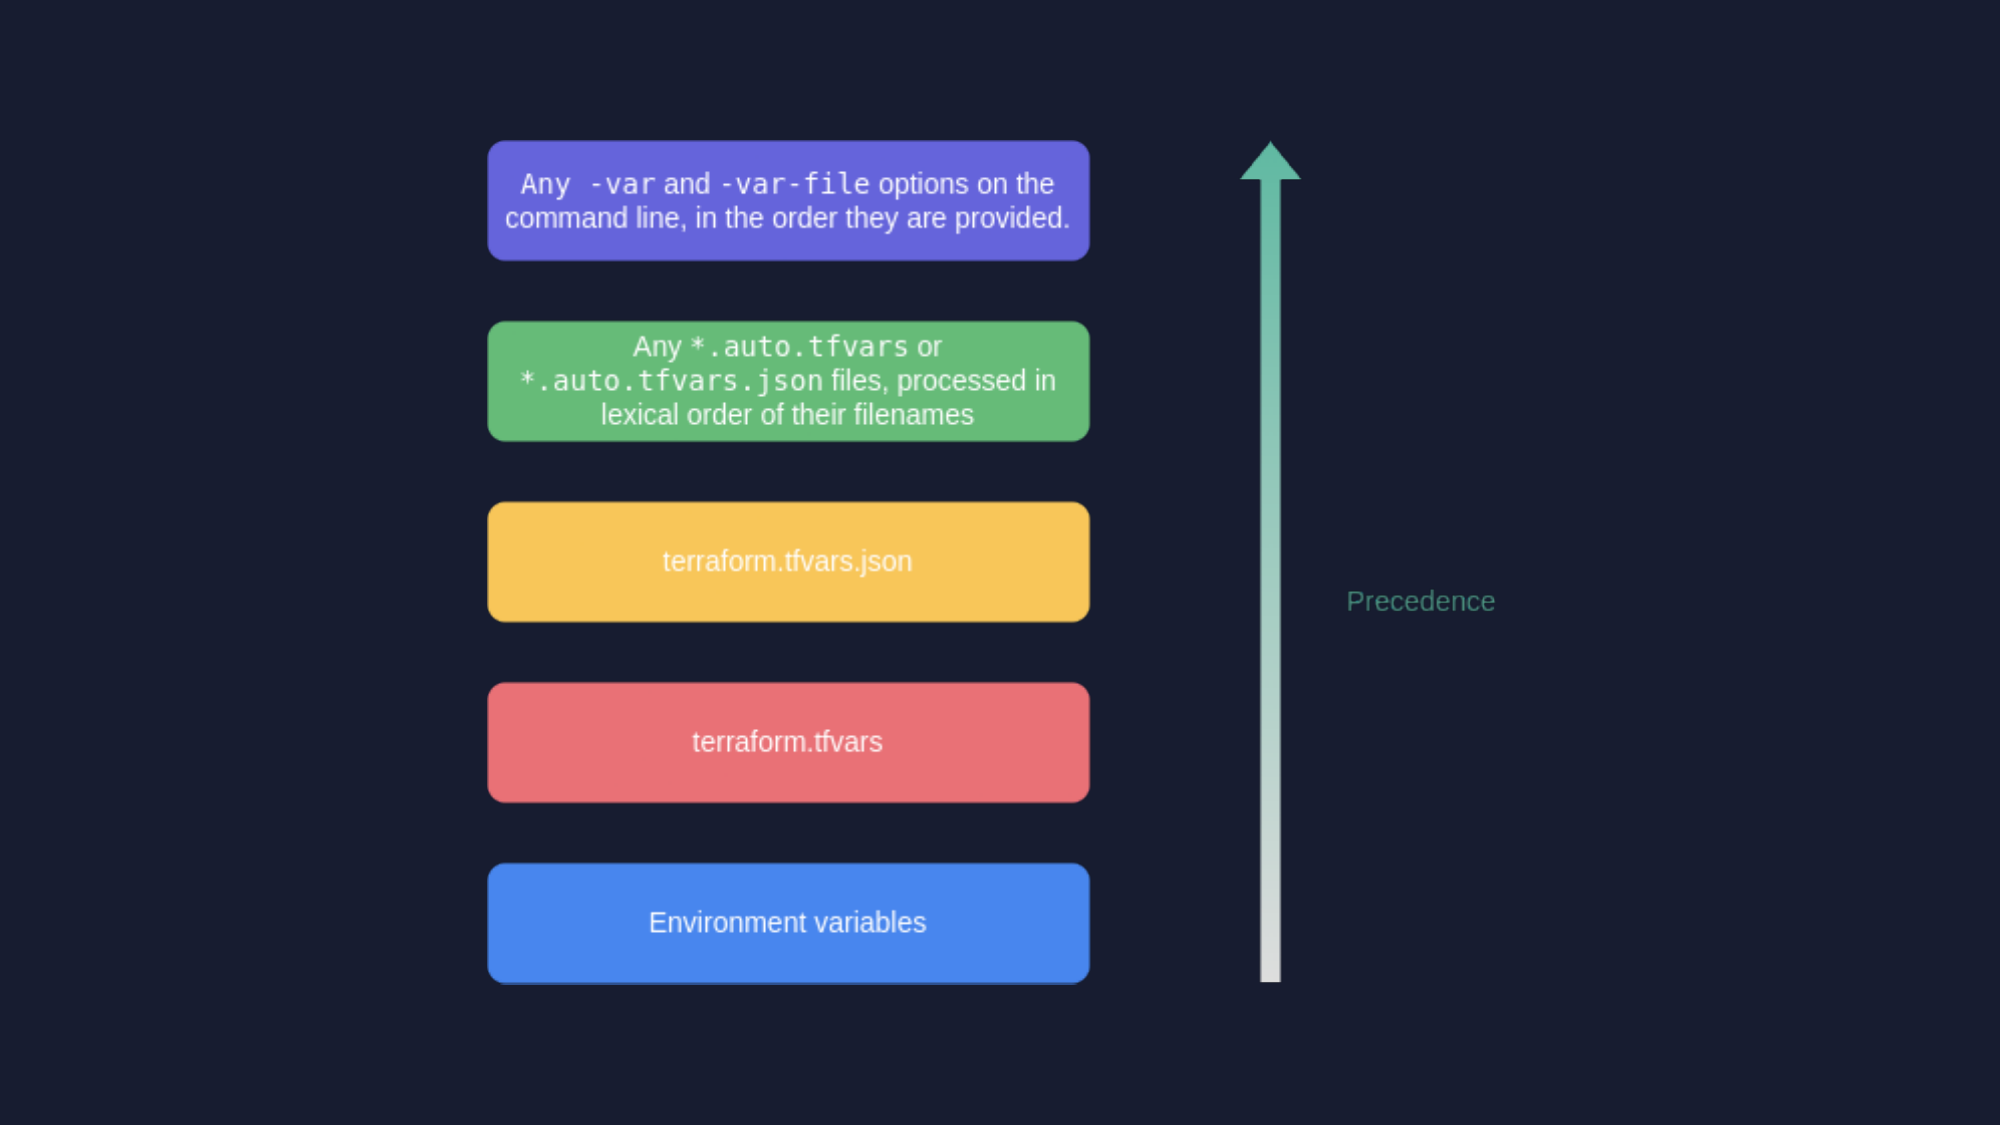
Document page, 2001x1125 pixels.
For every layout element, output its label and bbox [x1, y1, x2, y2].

picture [487, 140, 1513, 985]
